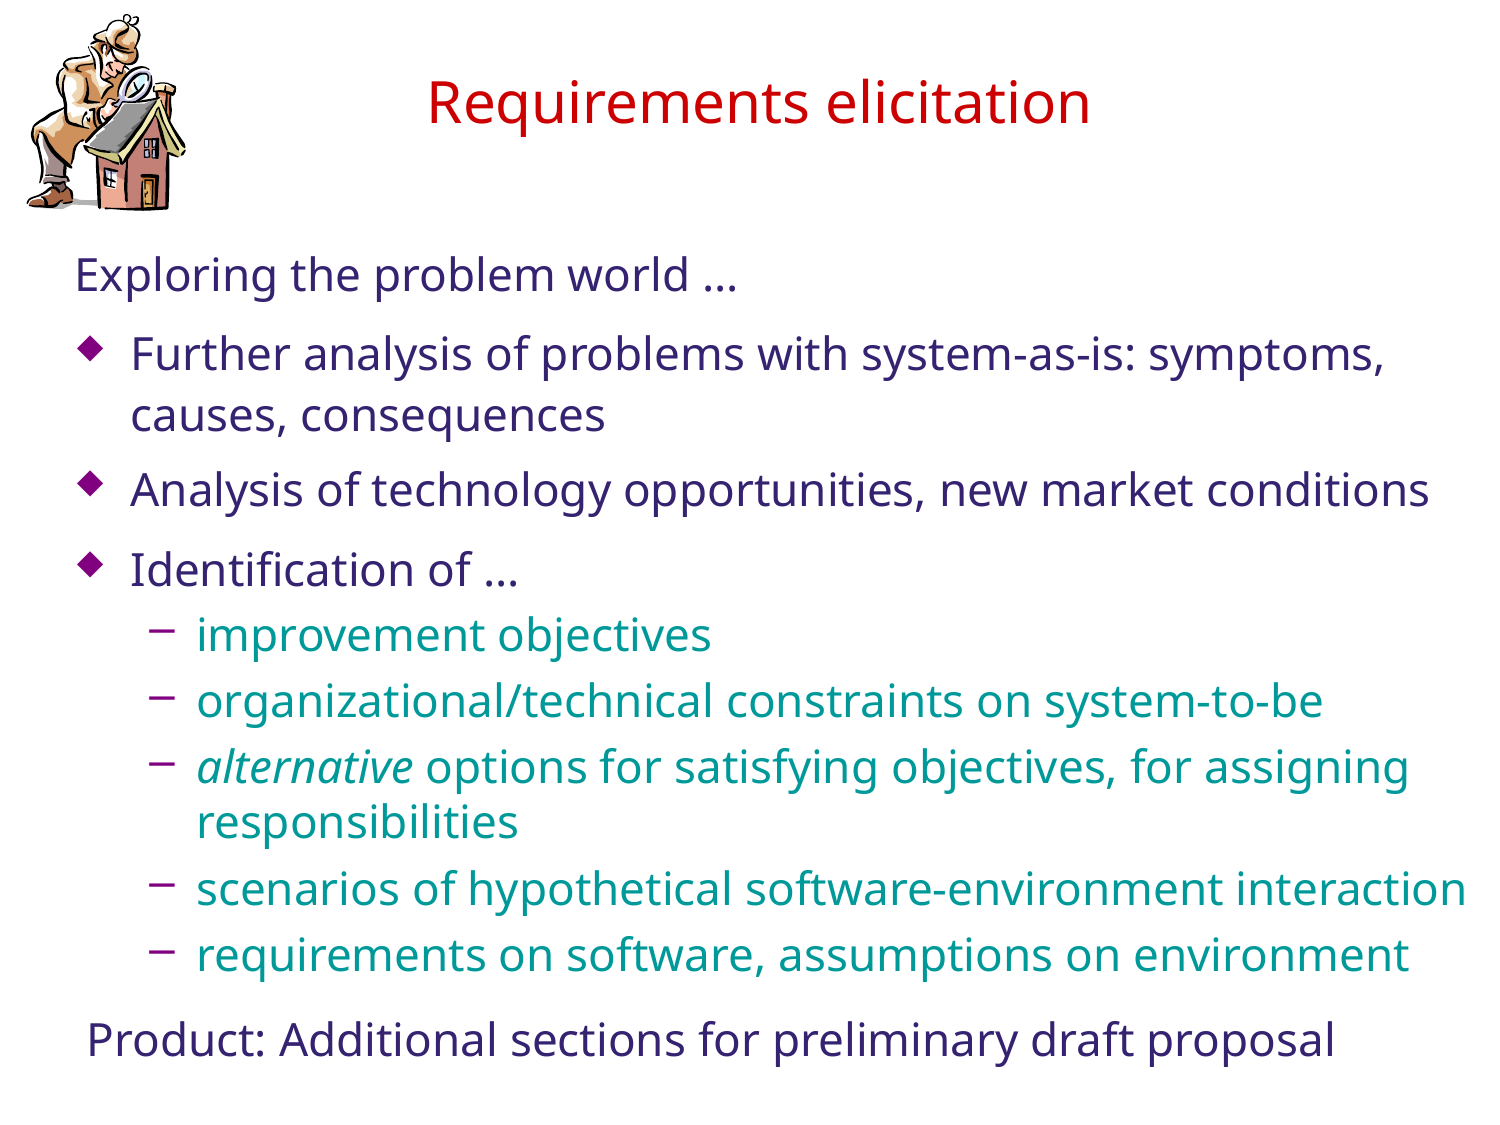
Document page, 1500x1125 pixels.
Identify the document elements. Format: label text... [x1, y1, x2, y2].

title Requirements elicitation [191, 37, 1470, 163]
picture [26, 12, 188, 213]
list Exploring the problem world ... Further analysis of problems with system-as-is: symptoms, causes, consequences Analysis of technology opportunities, new market conditions Identification of ... improvement objectives organizational/technical constraints on system-to-be alternative options for satisfying objectives, for assigning responsibilities scenarios of hypothetical software-environment interaction requirements on software, assumptions on environment Product: Additional sections for preliminary draft proposal [42, 218, 1500, 1088]
